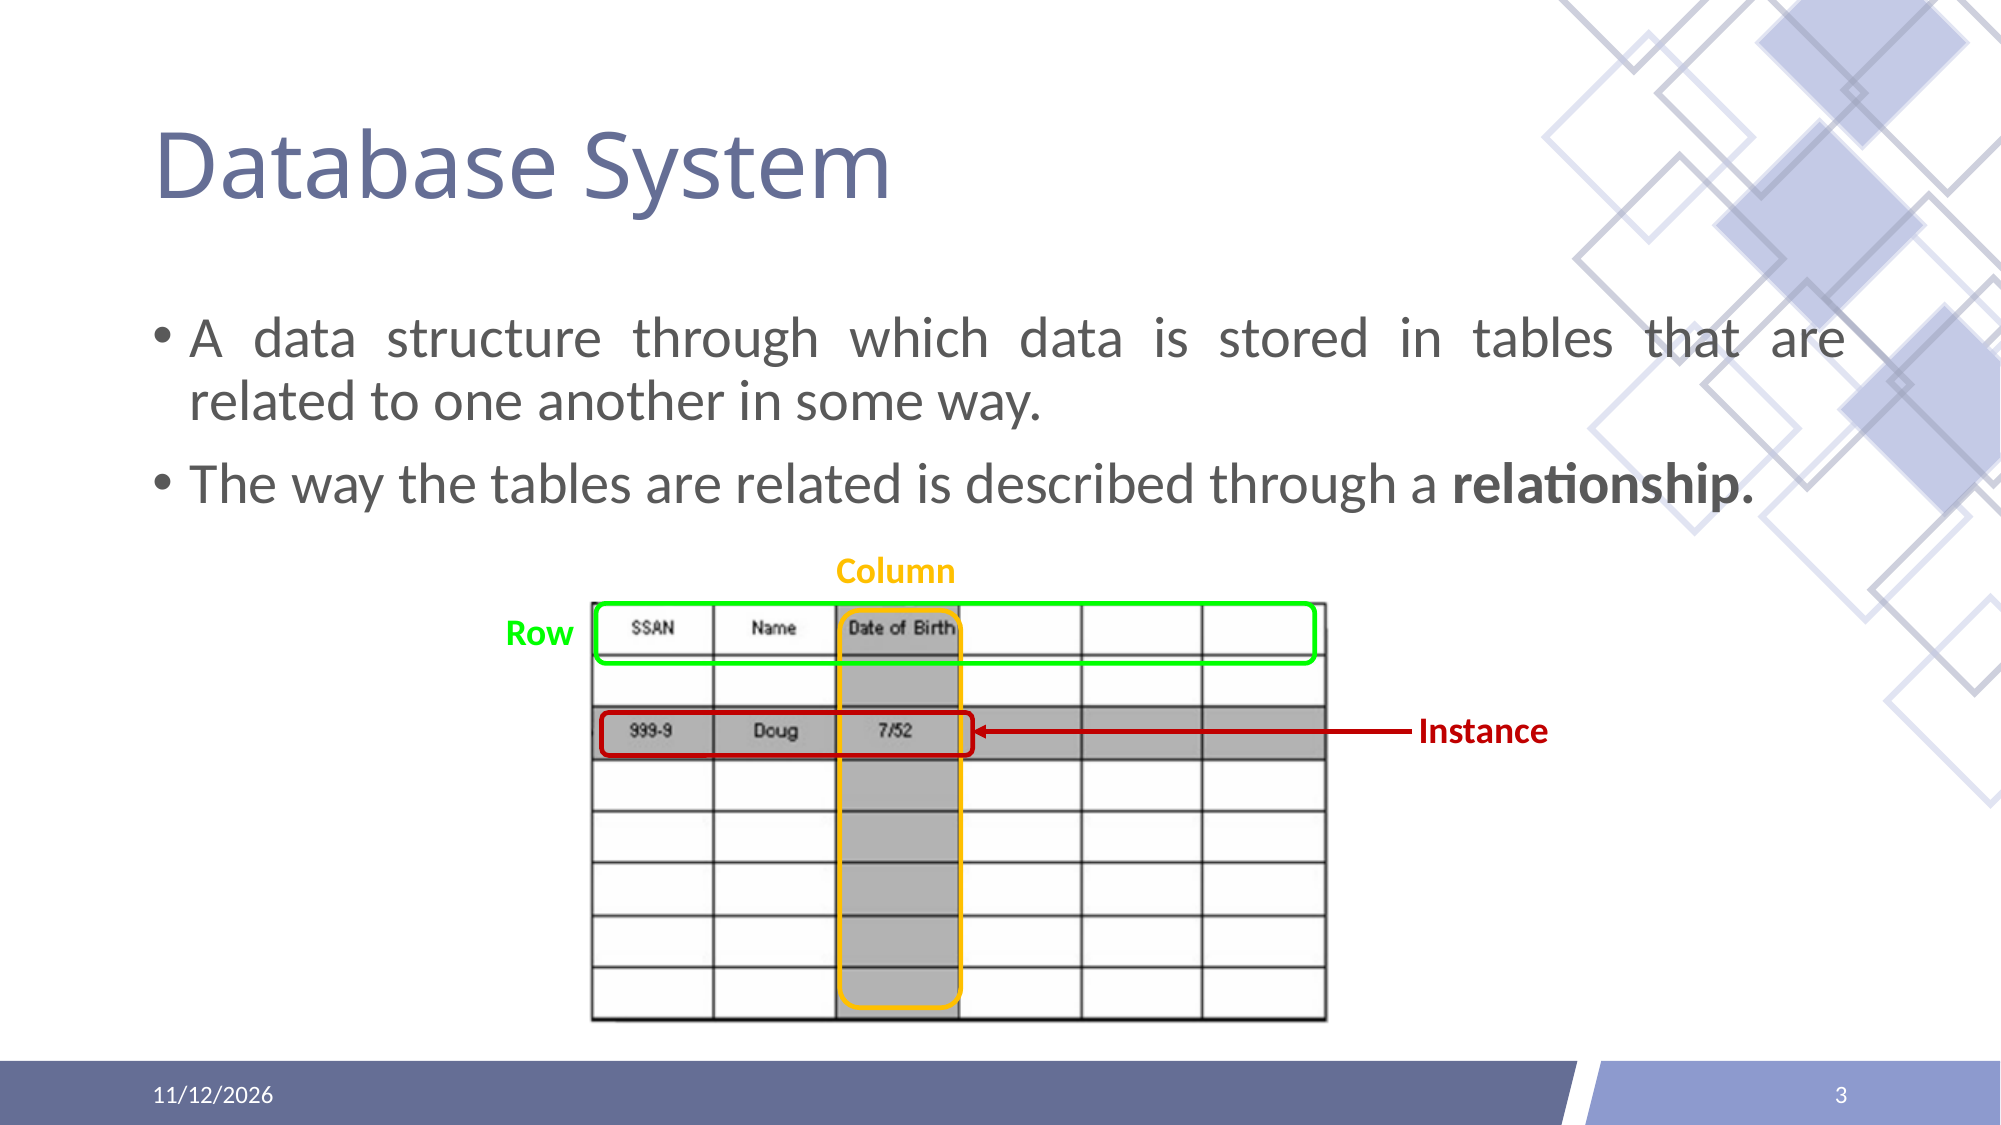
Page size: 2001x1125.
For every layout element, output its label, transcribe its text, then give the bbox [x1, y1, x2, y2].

text_box Row [490, 600, 587, 661]
list A data structure through which data is stored in tables that are related to one another in some way. The way the tables are related is described through a relationship. [137, 299, 1863, 1036]
picture [587, 599, 1335, 1028]
text_box Column [821, 538, 972, 599]
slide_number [137, 1064, 588, 1124]
text_box Instance [1403, 699, 1564, 759]
title Database System [137, 59, 1863, 278]
slide_number 3 [1412, 1064, 1863, 1124]
